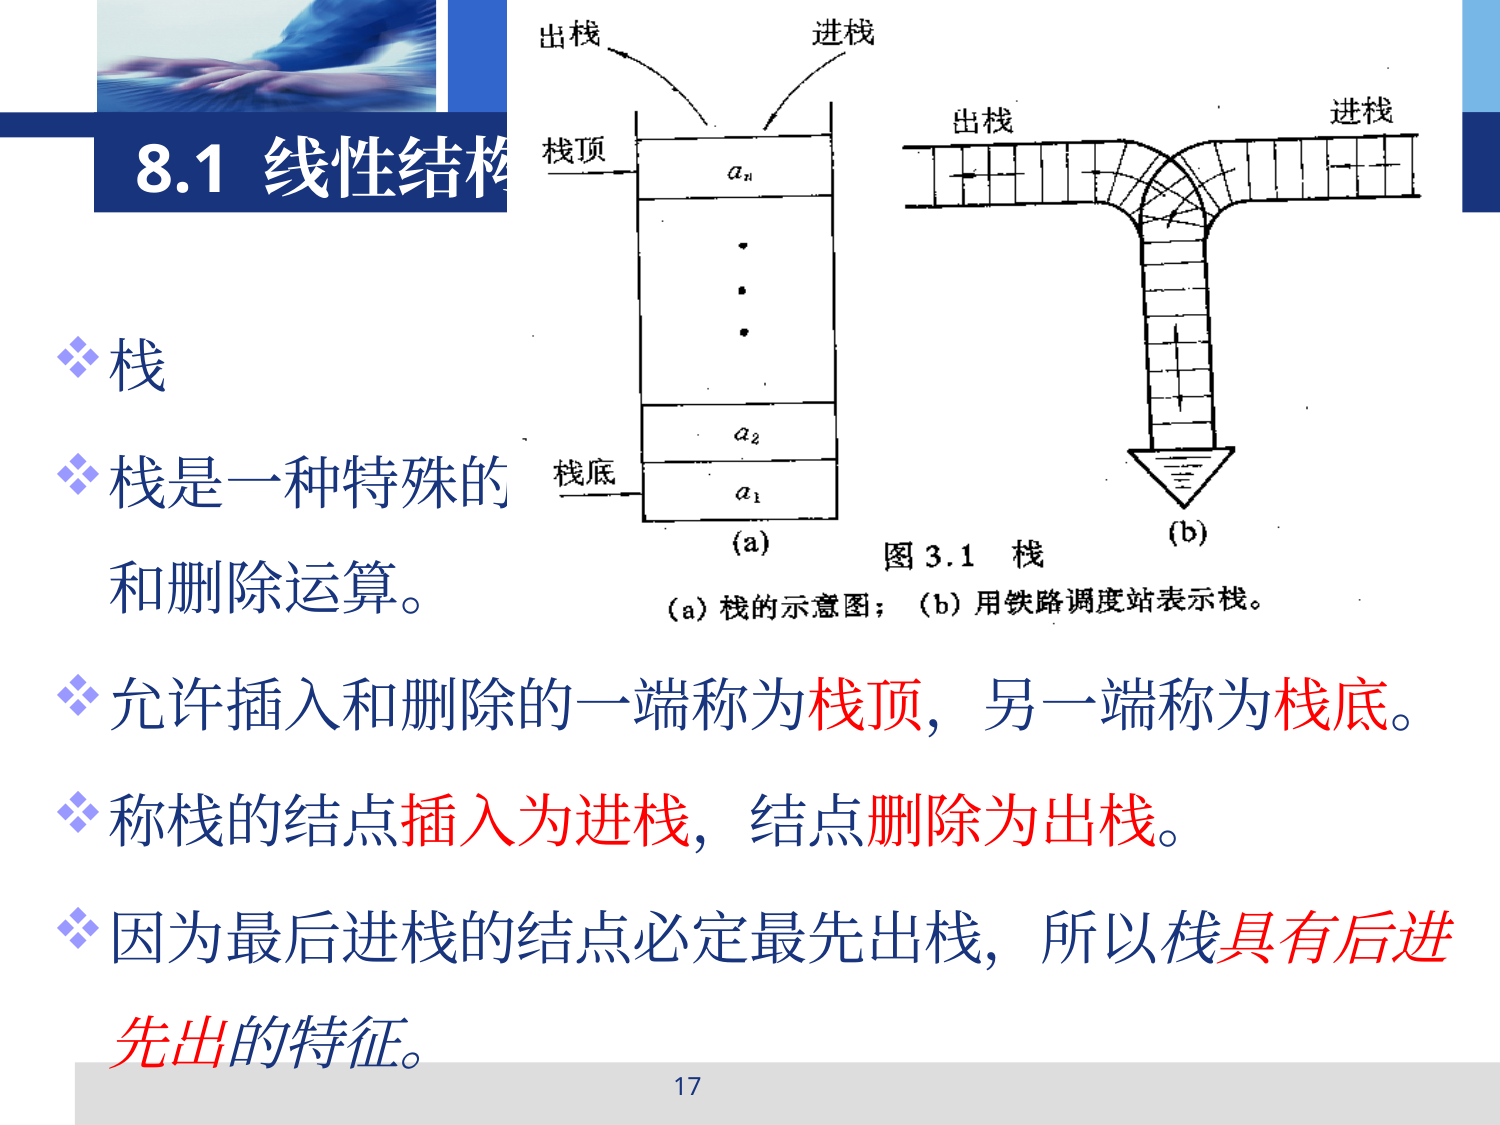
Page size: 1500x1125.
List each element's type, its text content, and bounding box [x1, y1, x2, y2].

picture [506, 0, 1463, 626]
title 8.1 线性结构——知识点4 [120, 120, 501, 213]
list 栈 栈是一种特殊的线性表，栈只允许在同一端进行插入和删除运算。 允许插入和删除的一端称为栈顶，另一端称为栈底。 称栈的结点插入为进栈，结点删除为出栈。 因为最后进栈的结点必定最先出栈，所以栈具有后进先出的特征。 [37, 287, 1475, 1088]
picture [97, 0, 437, 112]
slide_number 17 [512, 1062, 863, 1116]
